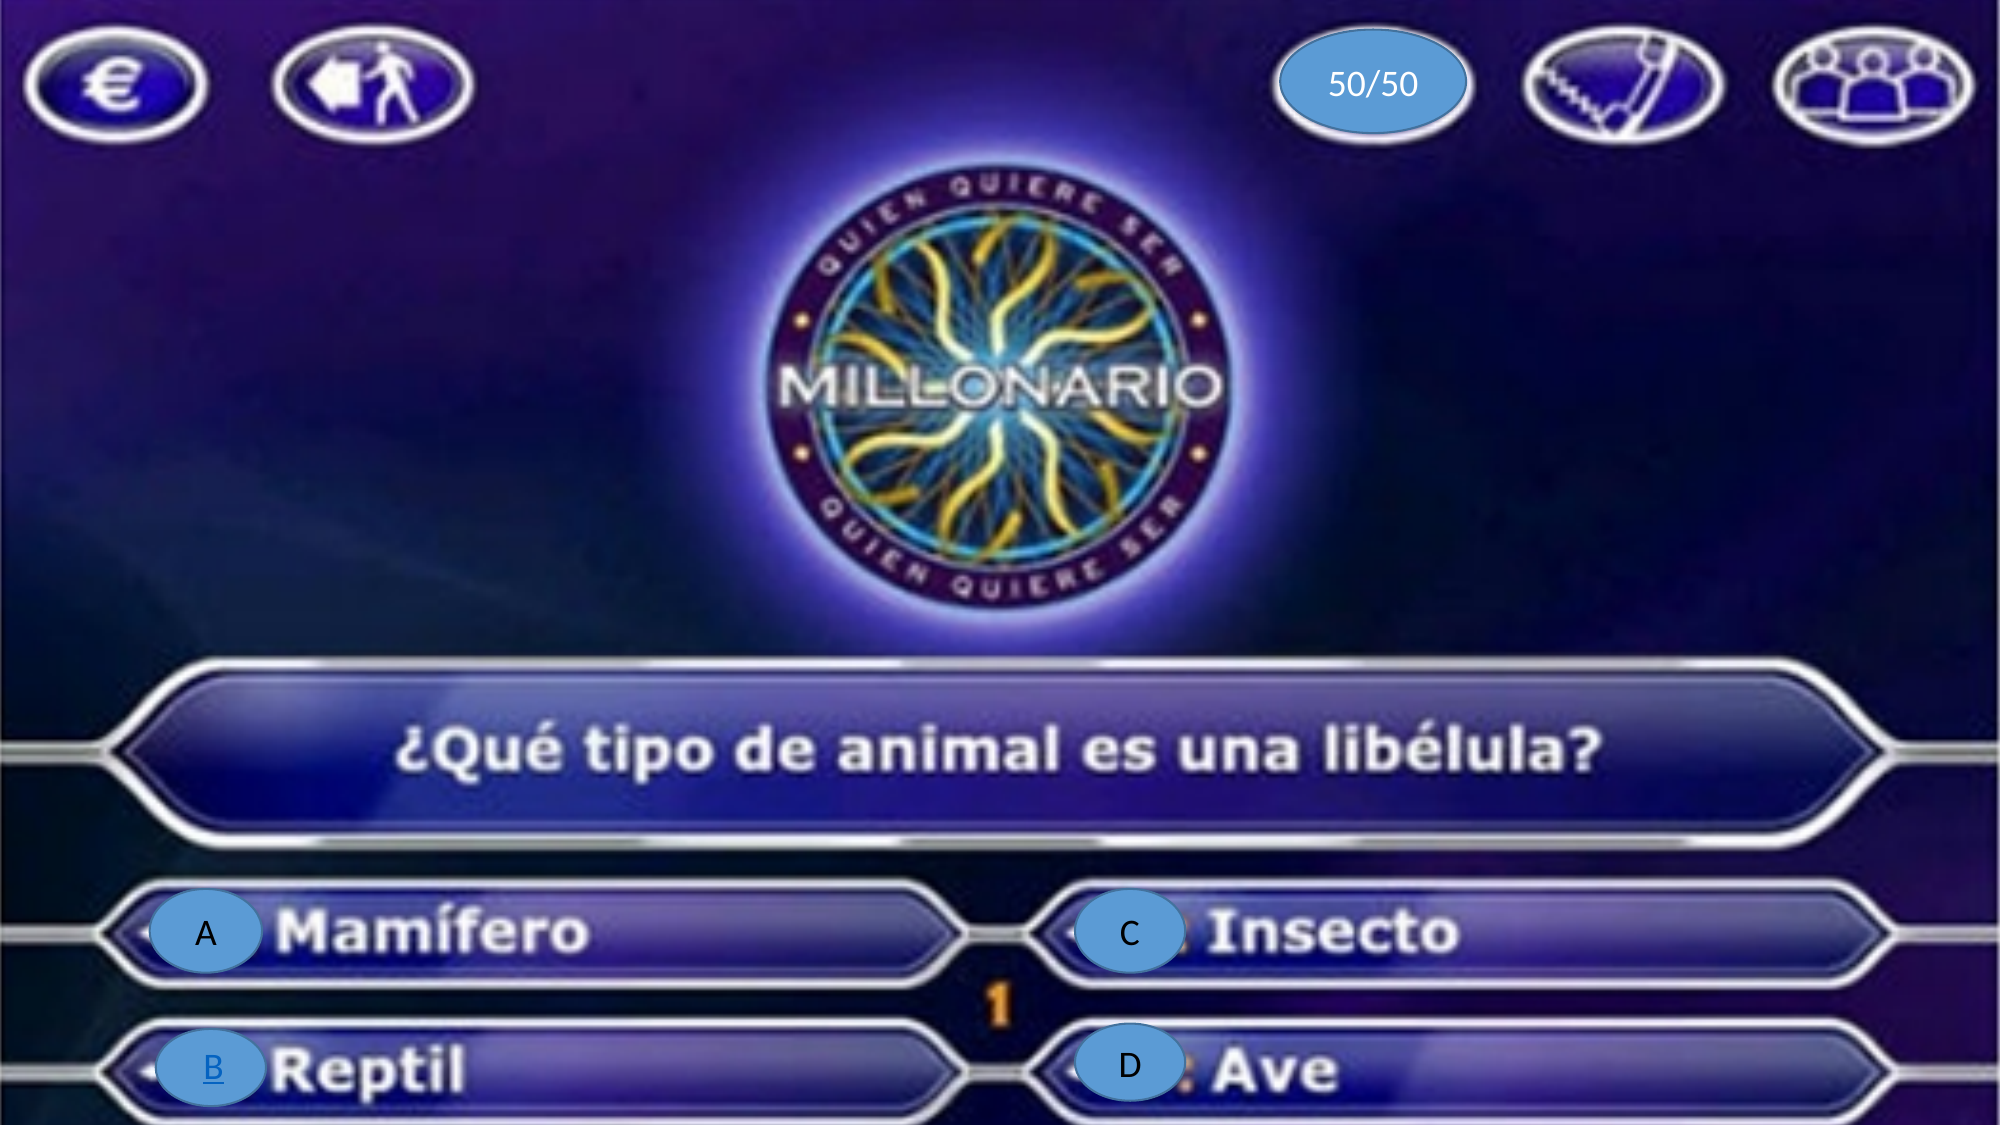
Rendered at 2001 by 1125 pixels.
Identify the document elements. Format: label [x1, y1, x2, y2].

list [0, 0, 2000, 1125]
